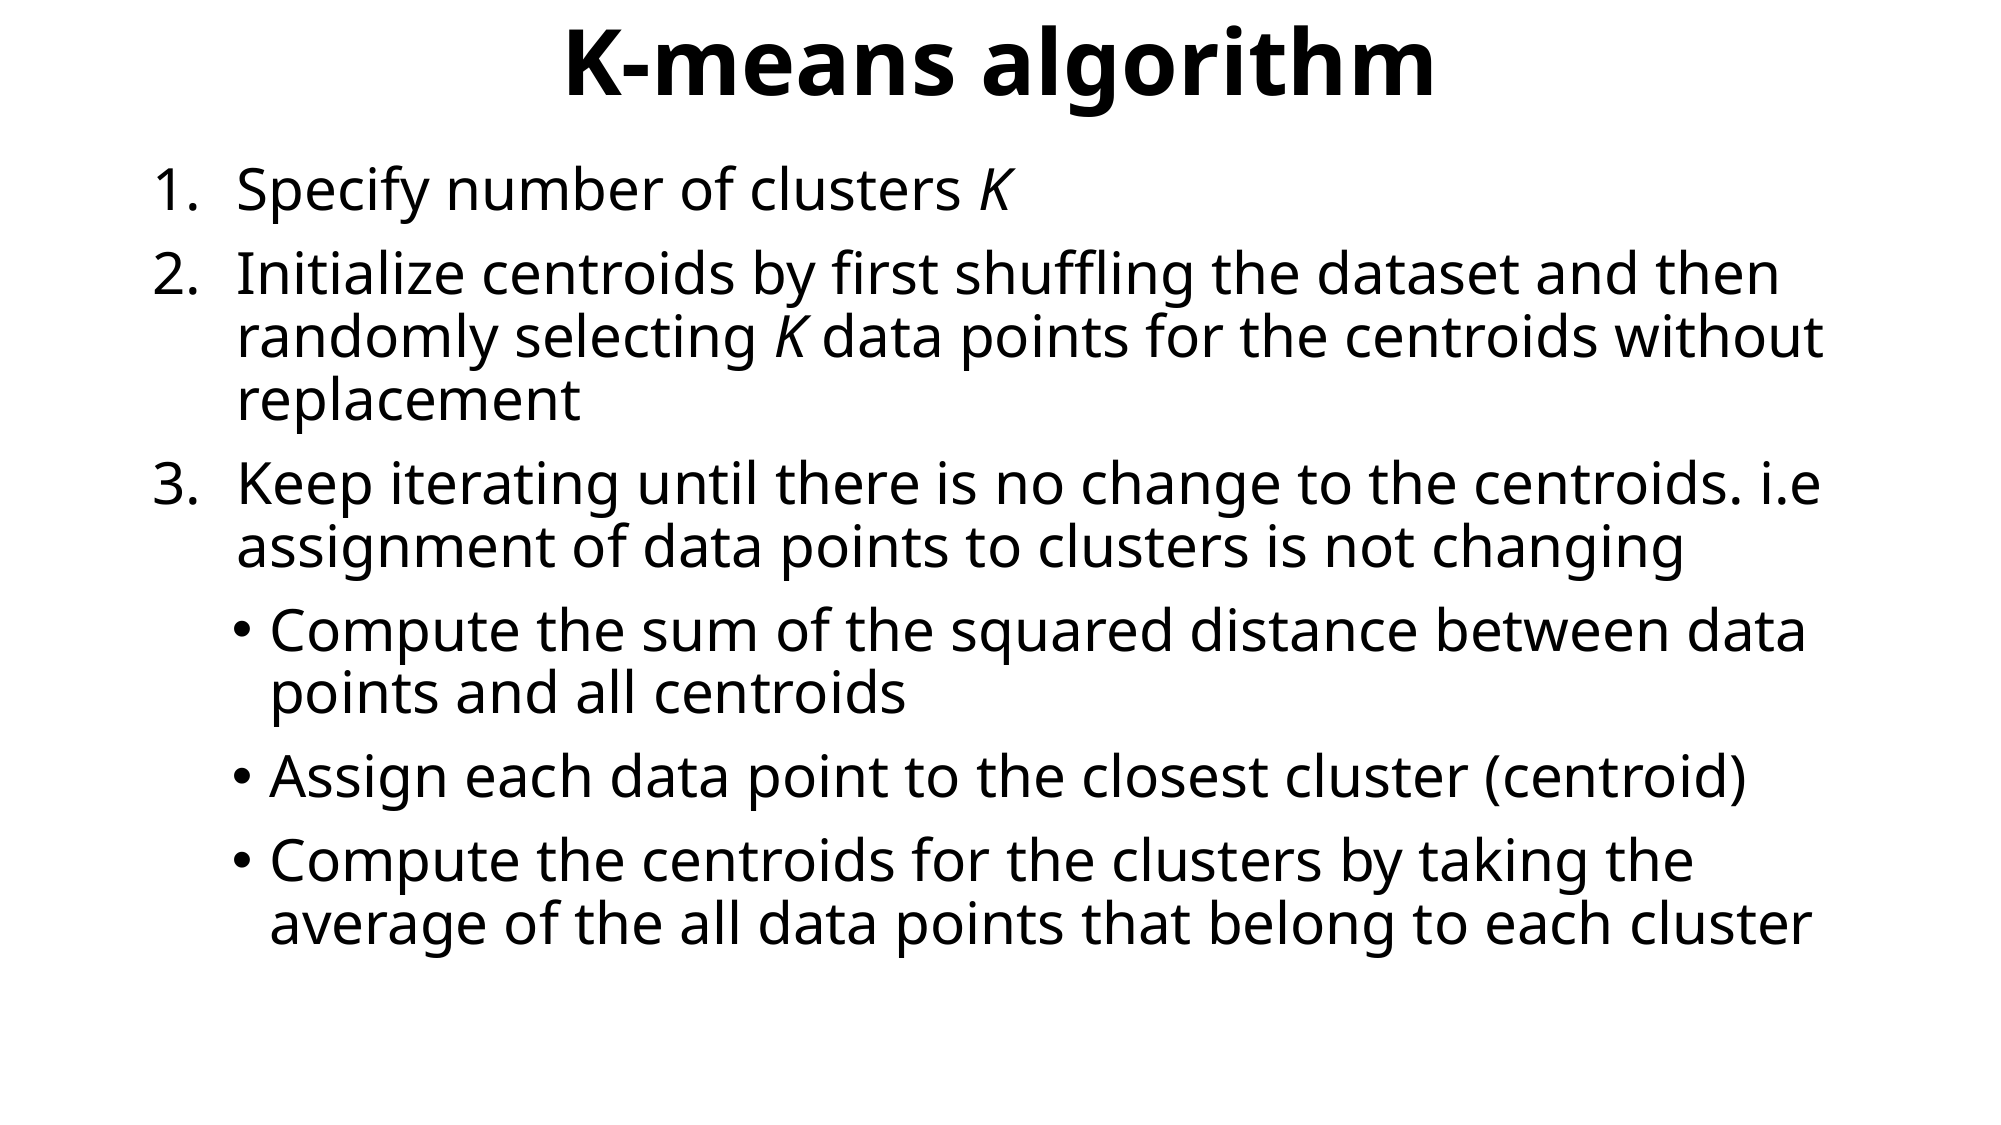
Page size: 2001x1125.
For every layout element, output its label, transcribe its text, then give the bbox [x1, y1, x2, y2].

list Specify number of clusters K Initialize centroids by first shuffling the dataset and then randomly selecting K data points for the centroids without replacement Keep iterating until there is no change to the centroids. i.e assignment of data points to clusters is not changing Compute the sum of the squared distance between data points and all centroids Assign each data point to the closest cluster (centroid) Compute the centroids for the clusters by taking the average of the all data points that belong to each cluster [137, 153, 1863, 1089]
text_box K-means algorithm [0, 0, 2000, 123]
